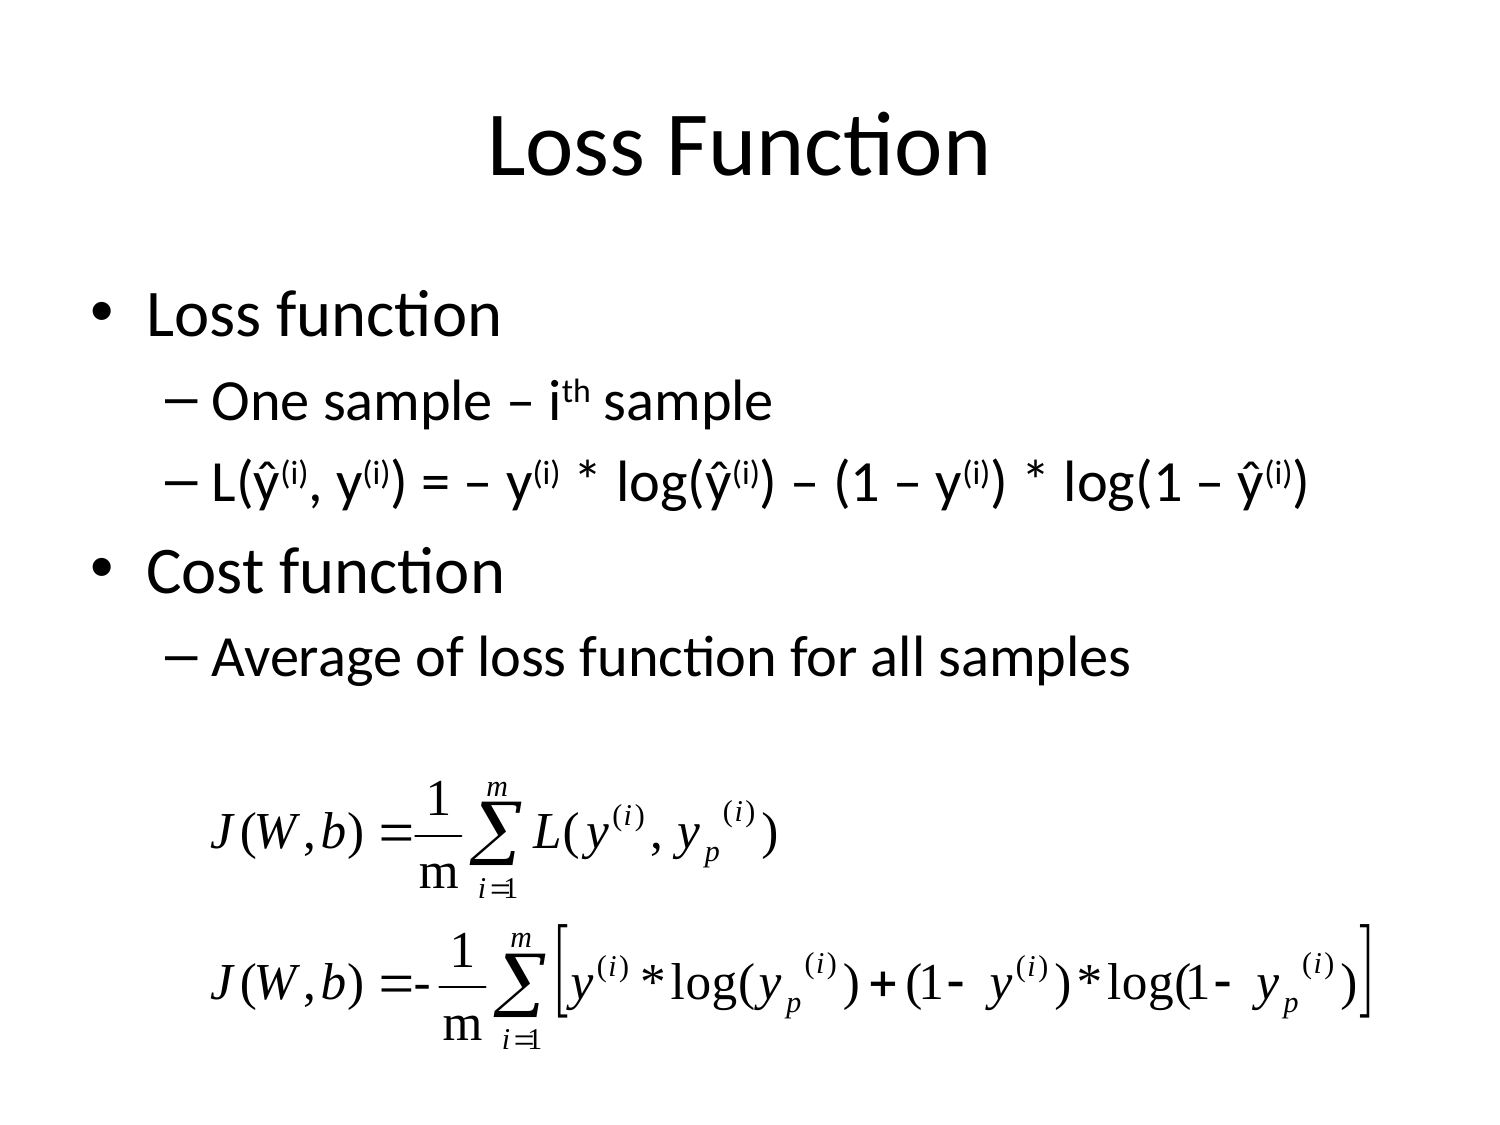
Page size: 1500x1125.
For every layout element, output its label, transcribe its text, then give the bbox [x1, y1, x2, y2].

list Loss function One sample – ith sample L(ŷ(i), y(i)) = – y(i) * log(ŷ(i)) – (1 – y(i)) * log(1 – ŷ(i)) Cost function Average of loss function for all samples [75, 262, 1425, 1005]
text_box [199, 760, 1376, 1063]
title Loss Function [75, 45, 1425, 233]
